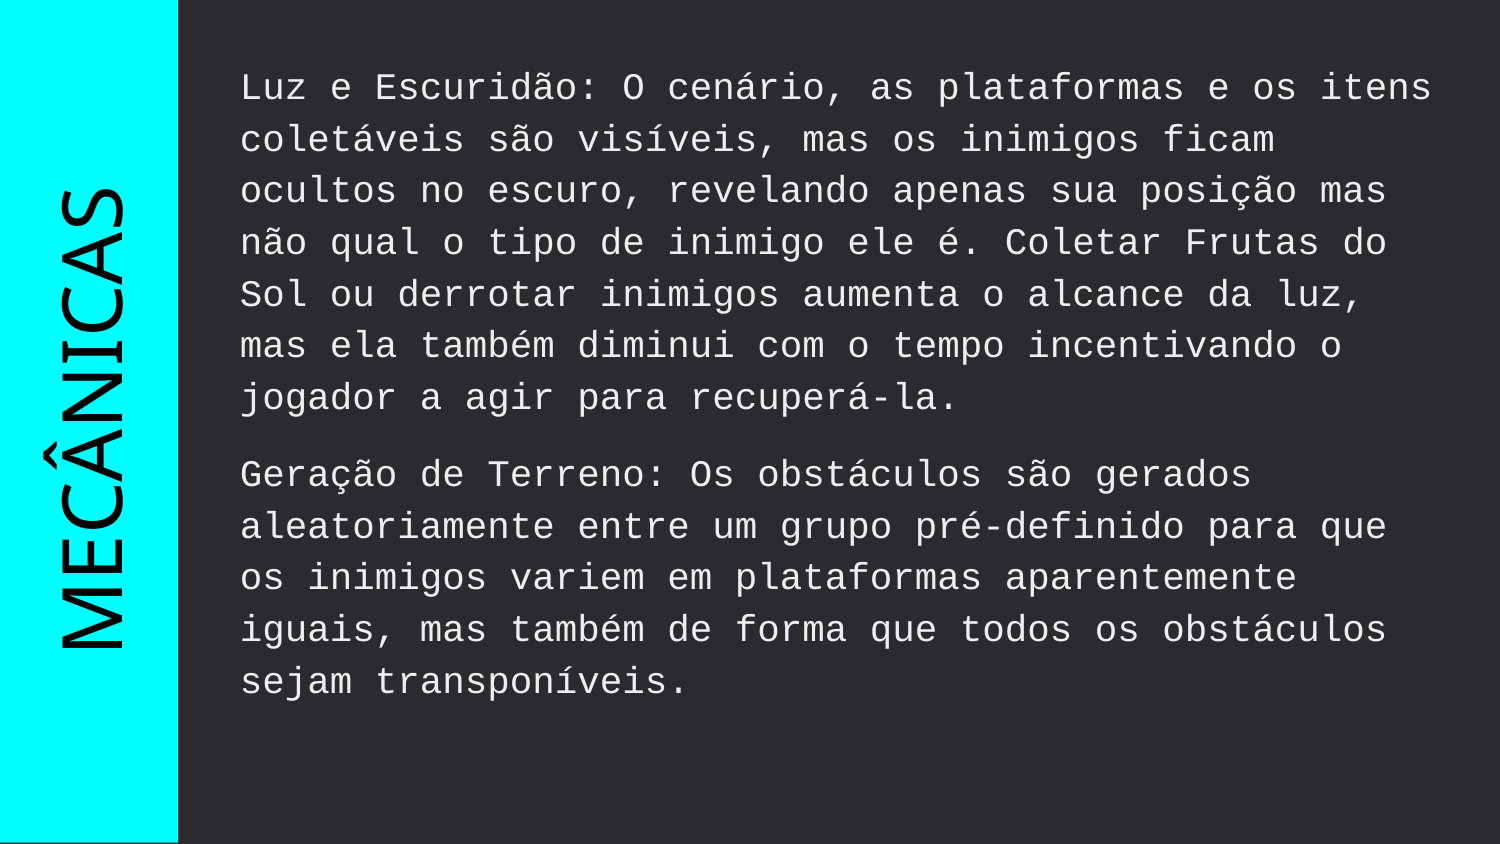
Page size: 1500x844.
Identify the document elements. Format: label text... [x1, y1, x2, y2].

text_box MECÂNICAS [0, 0, 179, 843]
list Luz e Escuridão: O cenário, as plataformas e os itens coletáveis são visíveis, mas os inimigos ficam ocultos no escuro, revelando apenas sua posição mas não qual o tipo de inimigo ele é. Coletar Frutas do Sol ou derrotar inimigos aumenta o alcance da luz, mas ela também diminui com o tempo incentivando o jogador a agir para recuperá-la. Geração de Terreno: Os obstáculos são gerados aleatoriamente entre um grupo pré-definido para que os inimigos variem em plataformas aparentemente iguais, mas também de forma que todos os obstáculos sejam transponíveis. [224, 39, 1449, 803]
